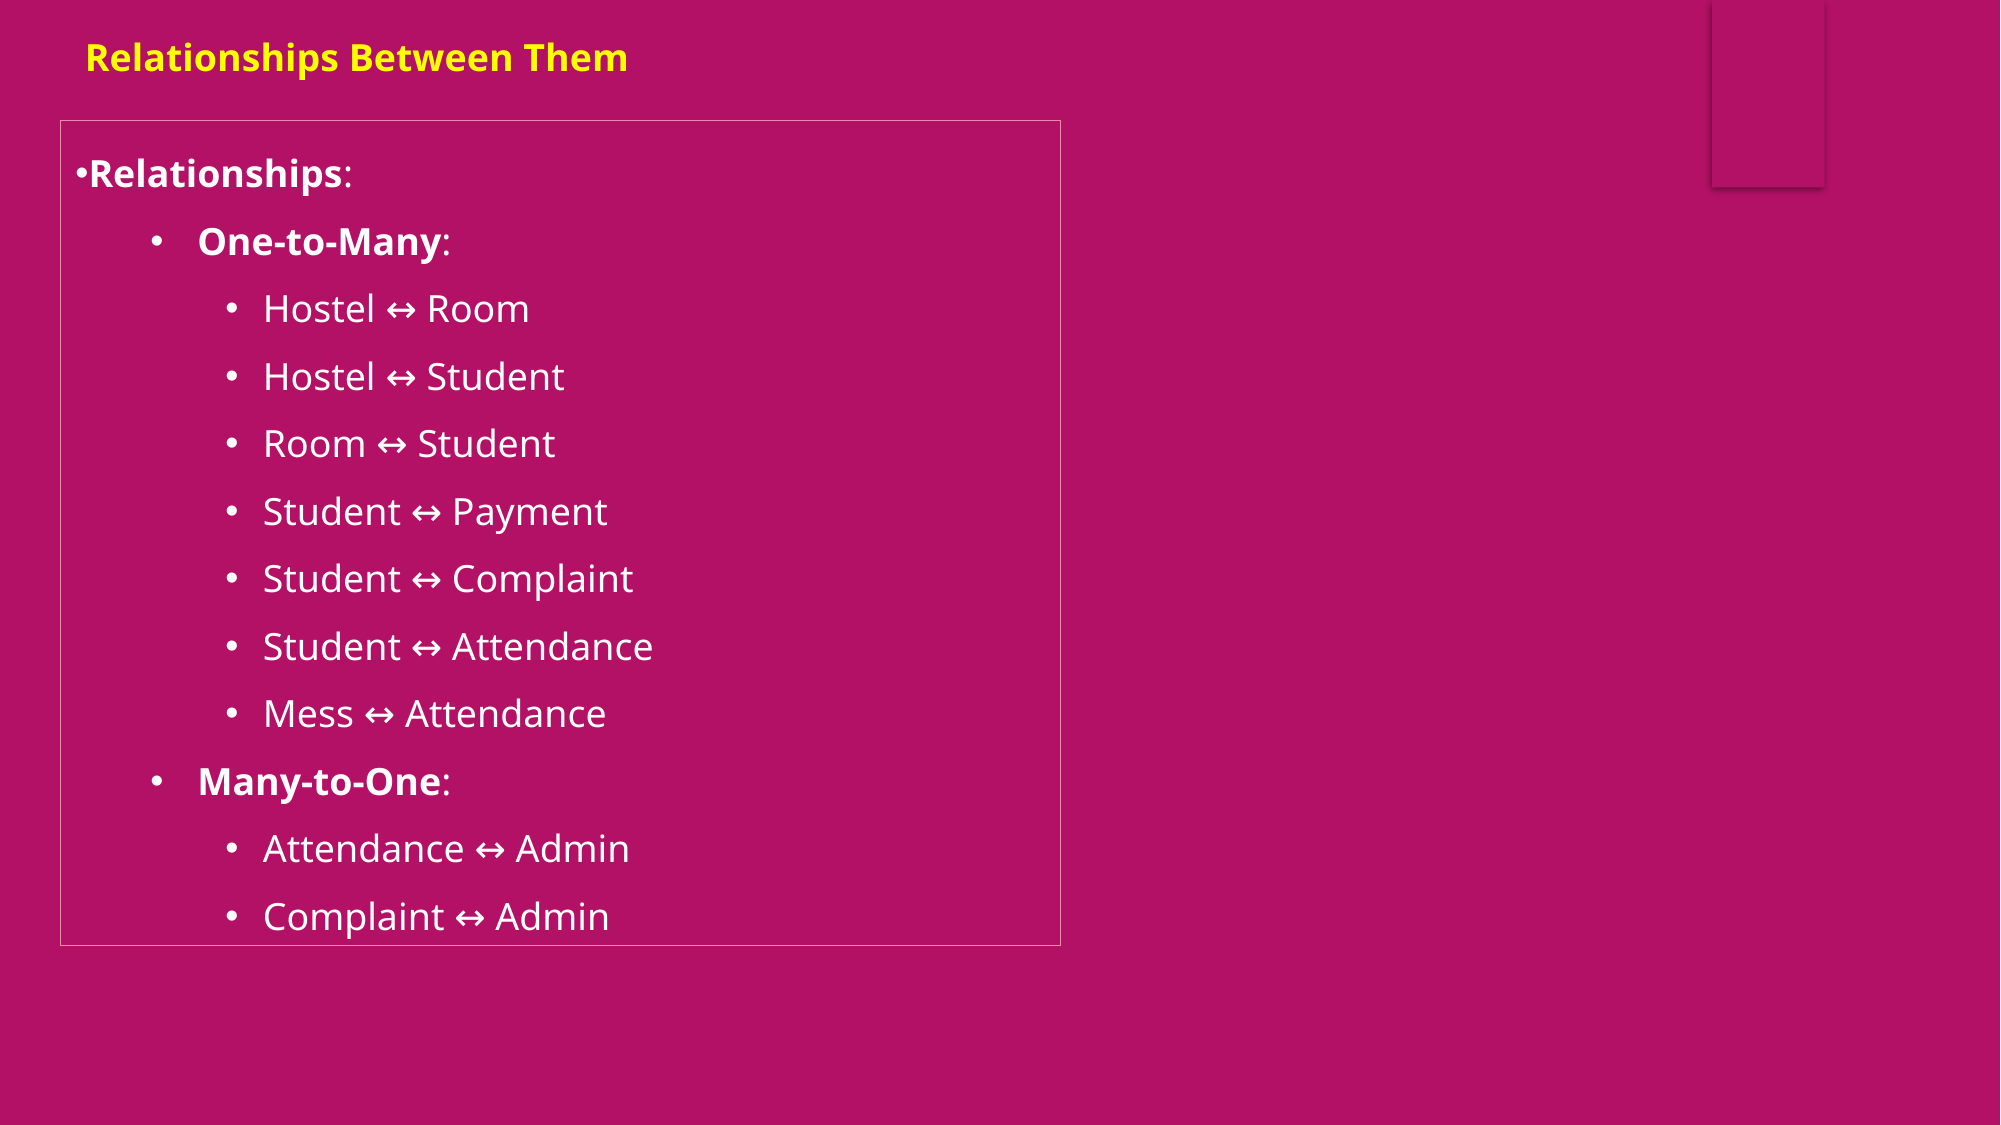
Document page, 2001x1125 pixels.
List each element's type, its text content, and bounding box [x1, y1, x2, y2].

text_box Relationships: One-to-Many: Hostel ↔ Room Hostel ↔ Student Room ↔ Student Student ↔ Payment Student ↔ Complaint Student ↔ Attendance Mess ↔ Attendance Many-to-One: Attendance ↔ Admin Complaint ↔ Admin [60, 120, 1061, 946]
text_box Relationships Between Them [60, 26, 705, 86]
